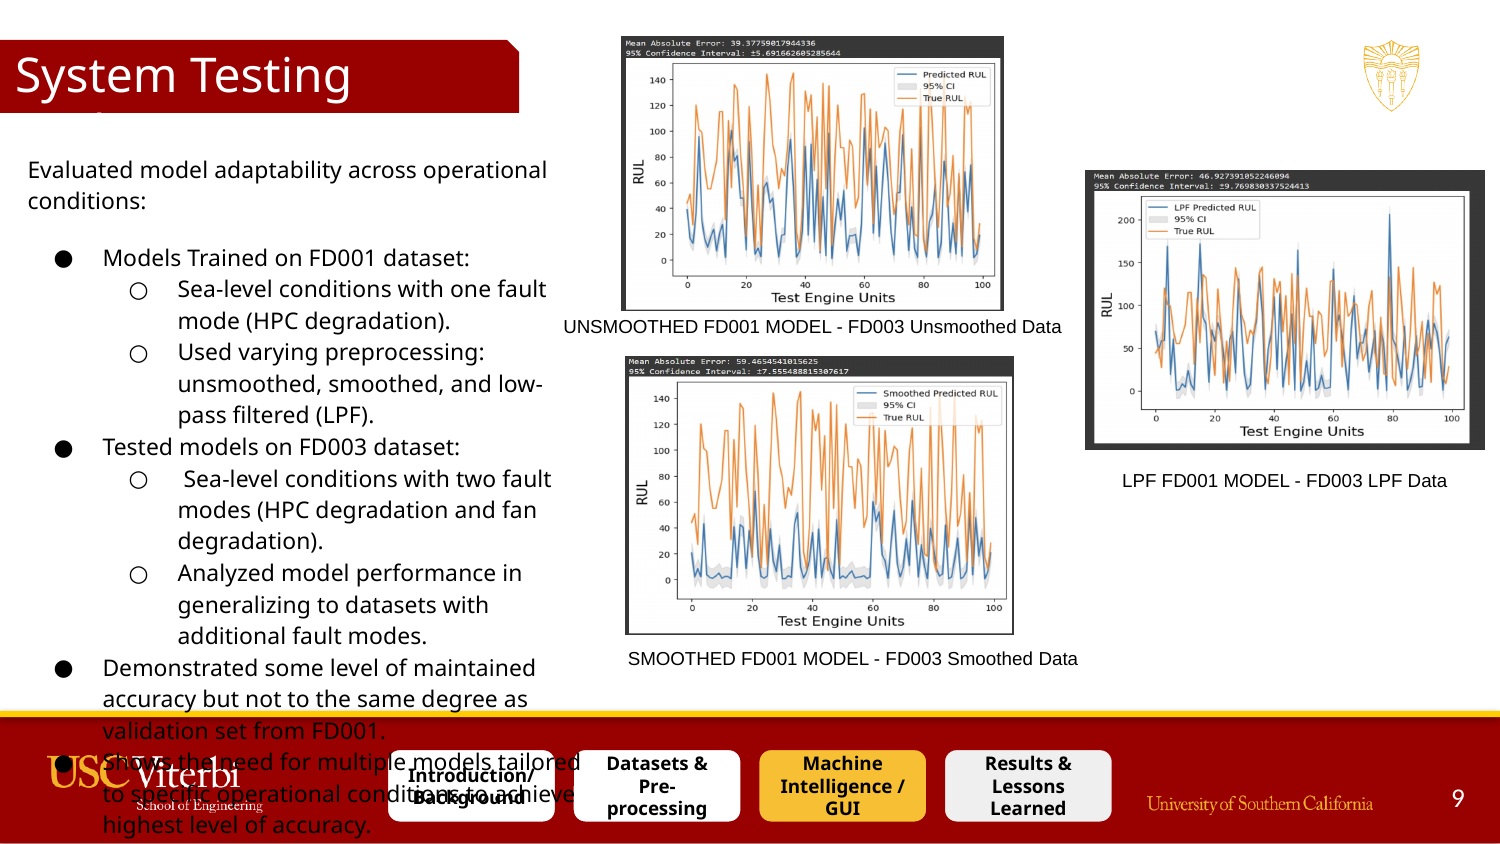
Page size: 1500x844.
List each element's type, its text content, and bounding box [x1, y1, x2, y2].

text_box UNSMOOTHED FD001 MODEL - FD003 Unsmoothed Data [530, 303, 1079, 349]
text_box Machine Intelligence / GUI [758, 749, 927, 823]
picture [621, 36, 1004, 311]
text_box Evaluated model adaptability across operational conditions: Models Trained on FD001 dataset: Sea-level conditions with one fault mode (HPC degradation). Used varying preprocessing: unsmoothed, smoothed, and low-pass filtered (LPF). Tested models on FD003 dataset: Sea-level conditions with two fault modes (HPC degradation and fan degradation). Analyzed model performance in generalizing to datasets with additional fault modes. Demonstrated some level of maintained accuracy but not to the same degree as validation set from FD001. Shows the need for multiple models tailored to specific operational conditions to achieve highest level of accuracy. [12, 136, 602, 560]
text_box Results & Lessons Learned [944, 749, 1113, 823]
picture [1085, 170, 1485, 450]
text_box Introduction/ Background [387, 749, 556, 823]
slide_number ‹#› [1389, 764, 1480, 830]
picture [1345, 29, 1438, 122]
picture [625, 356, 1014, 636]
picture [47, 755, 263, 813]
text_box System Testing Evaluation [0, 29, 577, 124]
text_box Datasets & Pre-processing [572, 749, 742, 823]
text_box LPF FD001 MODEL - FD003 LPF Data [1061, 457, 1500, 503]
text_box SMOOTHED FD001 MODEL - FD003 Smoothed Data [560, 635, 1146, 681]
picture [1147, 795, 1373, 815]
